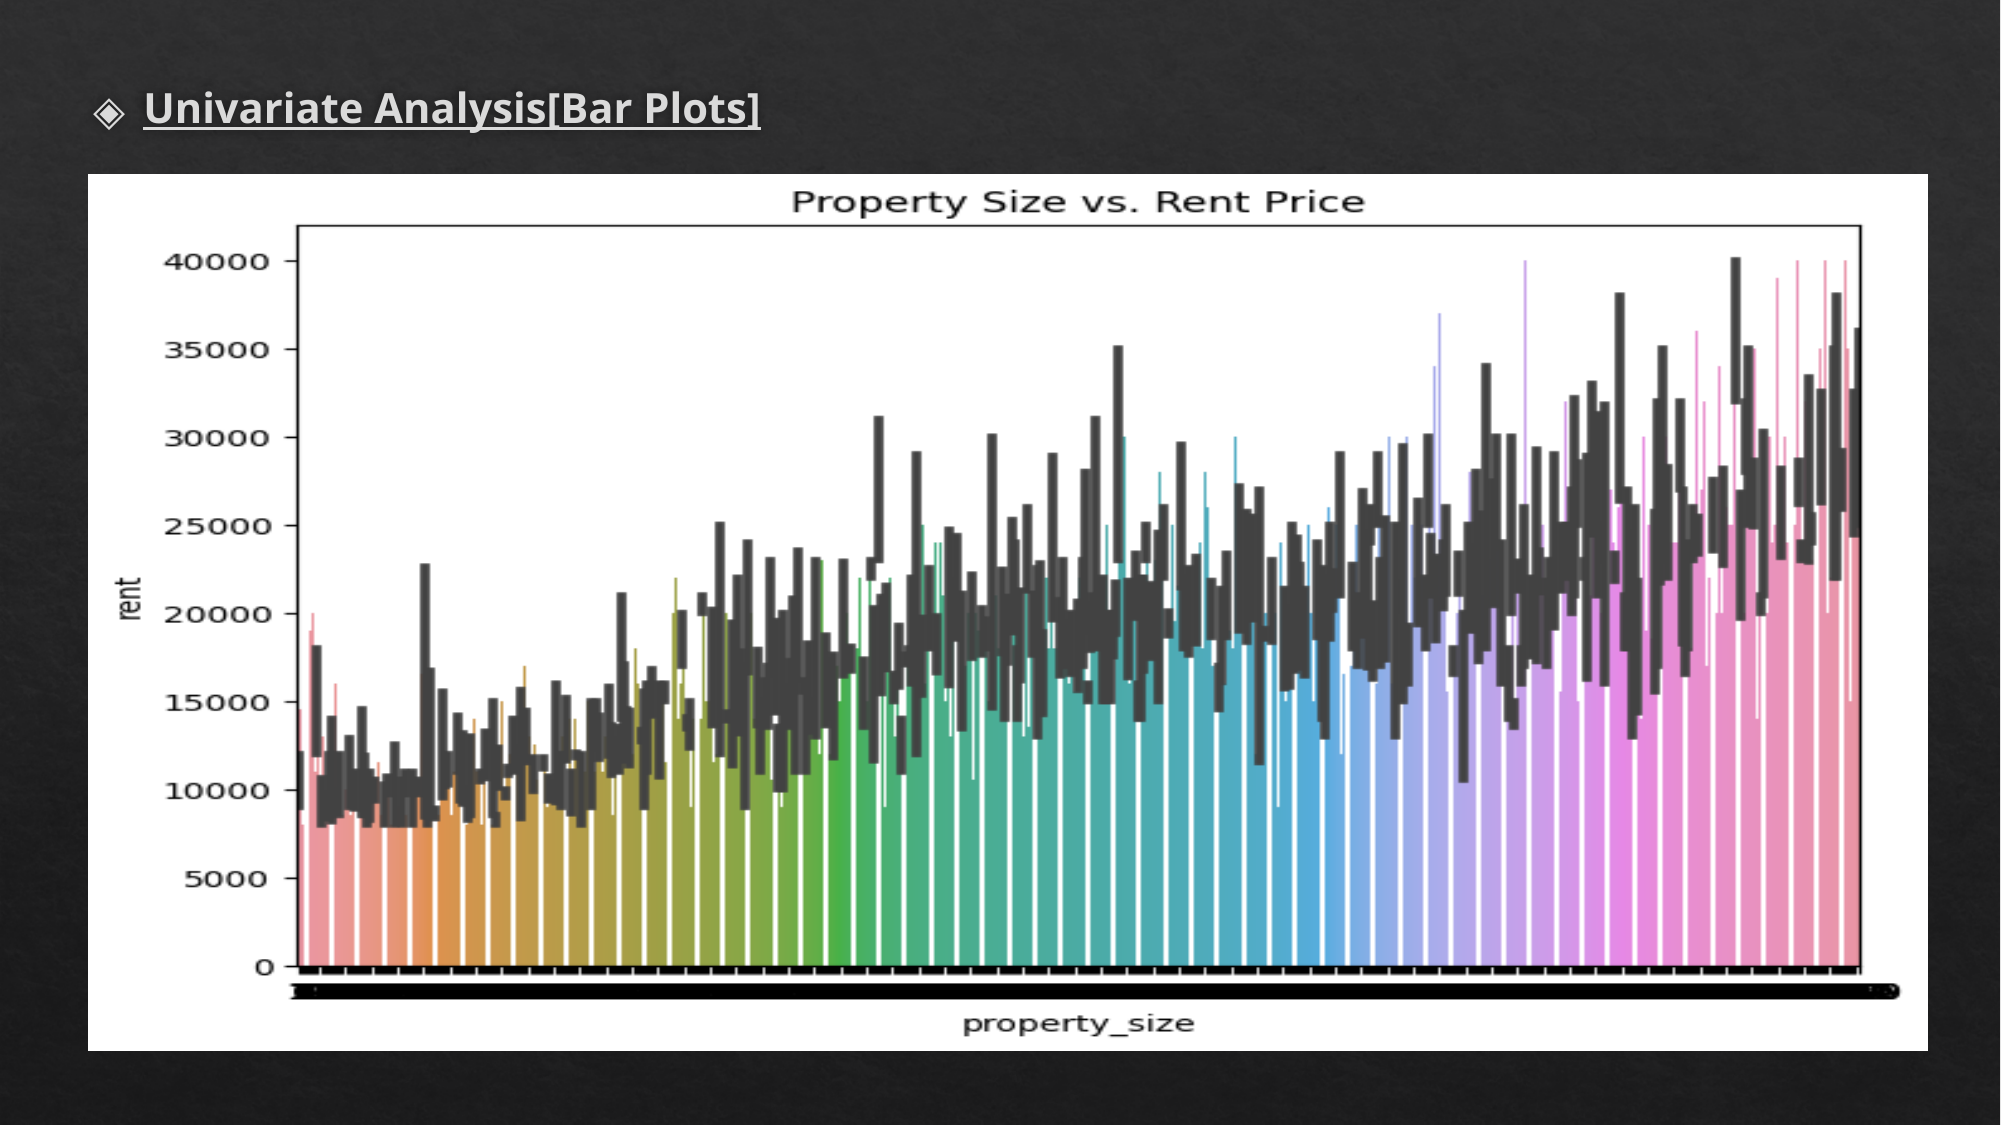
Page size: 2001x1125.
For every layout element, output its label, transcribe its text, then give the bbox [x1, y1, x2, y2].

list Univariate Analysis[Bar Plots] [72, 74, 1849, 950]
picture [0, 0, 2001, 1125]
